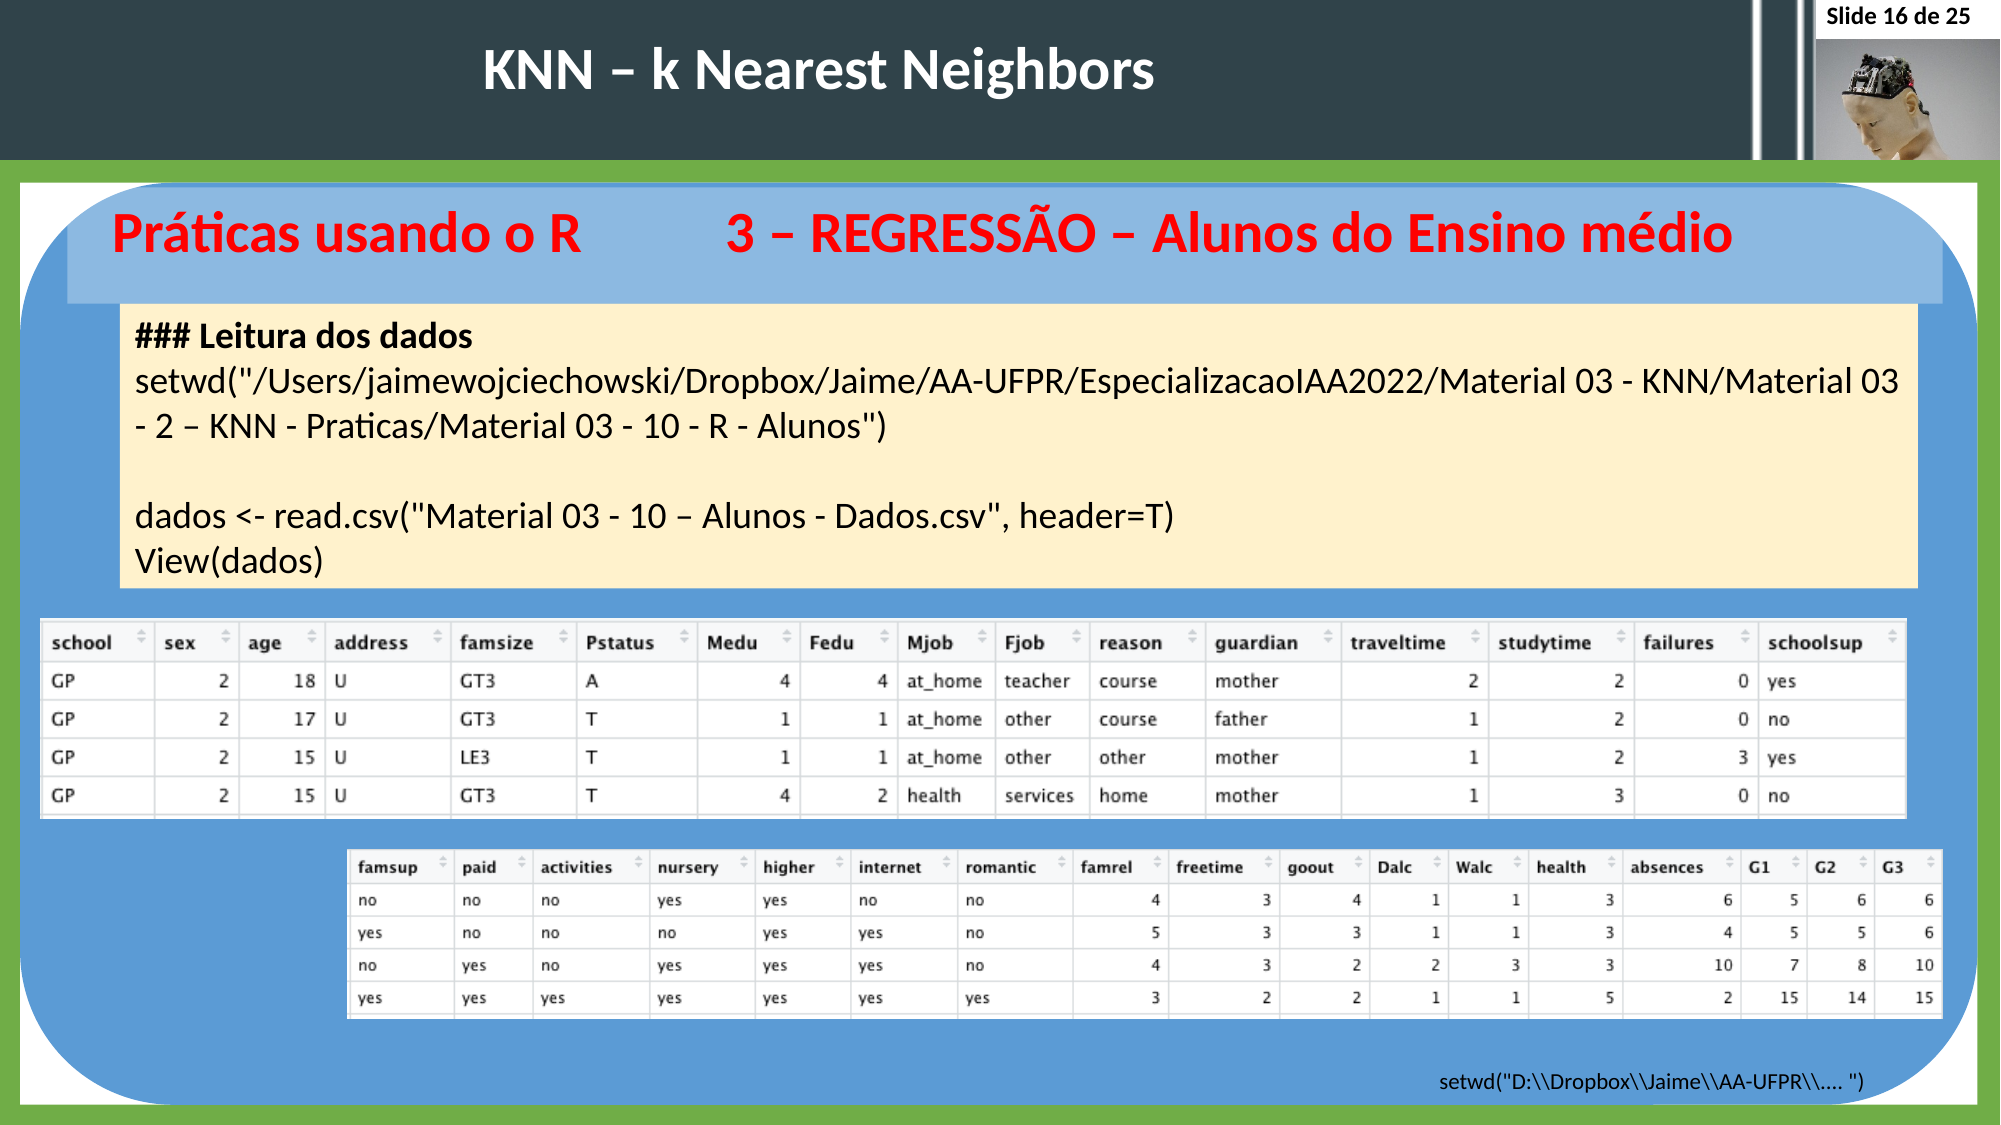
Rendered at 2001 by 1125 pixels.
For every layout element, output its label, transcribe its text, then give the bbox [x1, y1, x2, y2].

text_box ### Leitura dos dados setwd("/Users/jaimewojciechowski/Dropbox/Jaime/AA-UFPR/EspecializacaoIAA2022/Material 03 - KNN/Material 03 - 2 – KNN - Praticas/Material 03 - 10 - R - Alunos") dados <- read.csv("Material 03 - 10 – Alunos - Dados.csv", header=T) View(dados) [119, 303, 1918, 589]
text_box [19, 182, 153, 319]
text_box [133, 181, 1864, 187]
text_box setwd("D:\\Dropbox\\Jaime\\AA-UFPR\\.... ") [1424, 1059, 1892, 1125]
text_box [1892, 973, 1978, 1106]
picture [40, 618, 1907, 819]
text_box [1844, 182, 1978, 315]
text_box [19, 969, 157, 1106]
picture [347, 849, 1943, 1019]
list Práticas usando o R 3 – REGRESSÃO – Alunos do Ensino médio [67, 187, 1943, 304]
text_box [0, 159, 2000, 1125]
text_box [19, 224, 1979, 1106]
picture [0, 0, 2000, 161]
